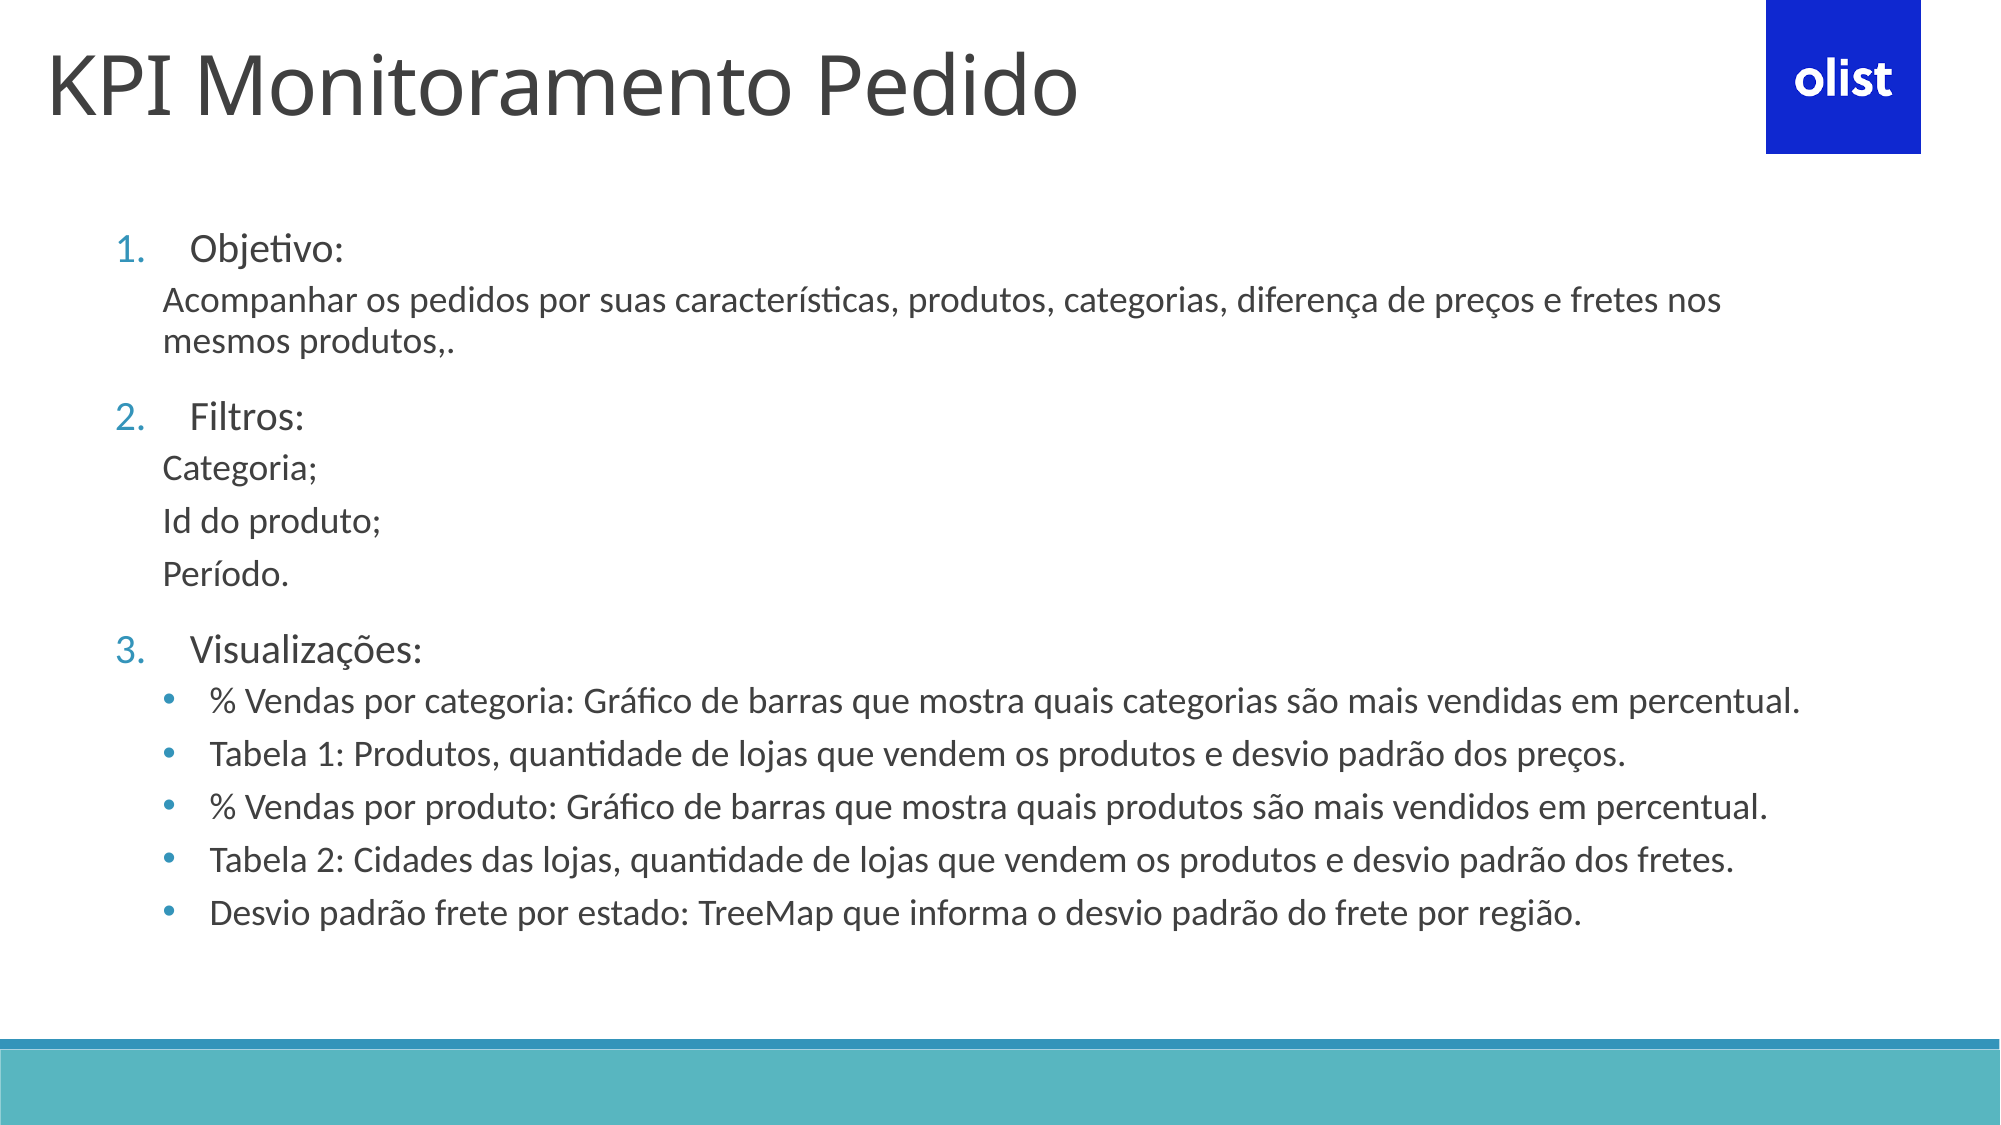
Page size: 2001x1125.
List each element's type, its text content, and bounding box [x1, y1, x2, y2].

text_box KPI Monitoramento Pedido [30, 40, 1681, 220]
picture [1766, 0, 1922, 155]
text_box Objetivo: Acompanhar os pedidos por suas características, produtos, categorias, diferença de preços e fretes nos mesmos produtos,. Filtros: Categoria; Id do produto; Período. Visualizações: % Vendas por categoria: Gráfico de barras que mostra quais categorias são mais vendidas em percentual. Tabela 1: Produtos, quantidade de lojas que vendem os produtos e desvio padrão dos preços. % Vendas por produto: Gráfico de barras que mostra quais produtos são mais vendidos em percentual. Tabela 2: Cidades das lojas, quantidade de lojas que vendem os produtos e desvio padrão dos fretes. Desvio padrão frete por estado: TreeMap que informa o desvio padrão do frete por região. [99, 219, 1830, 963]
